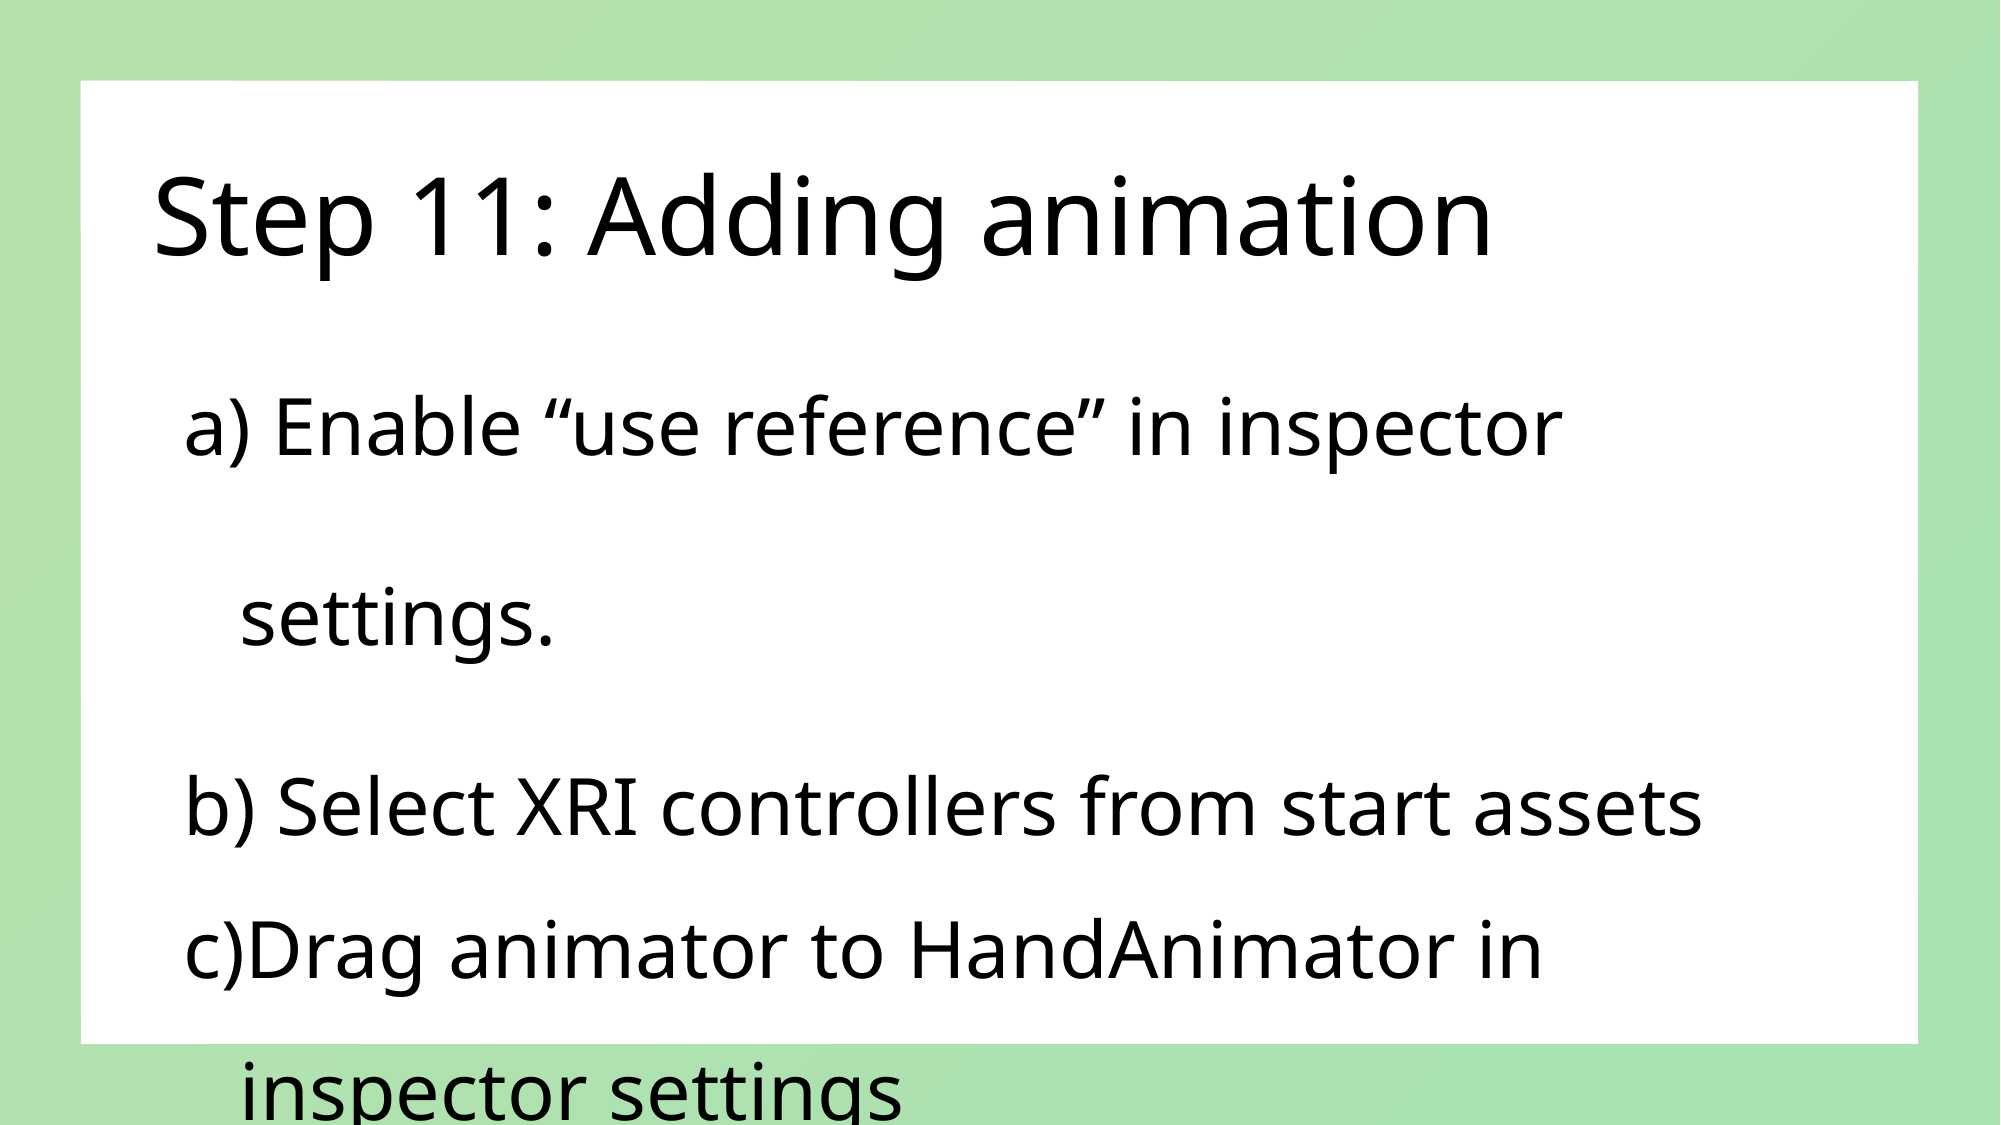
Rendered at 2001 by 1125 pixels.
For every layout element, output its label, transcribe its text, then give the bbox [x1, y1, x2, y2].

title Step 11: Adding animation [137, 111, 1863, 330]
text_box Enable “use reference” in inspector settings. Select XRI controllers from start assets Drag animator to HandAnimator in inspector settings [168, 274, 1894, 1125]
